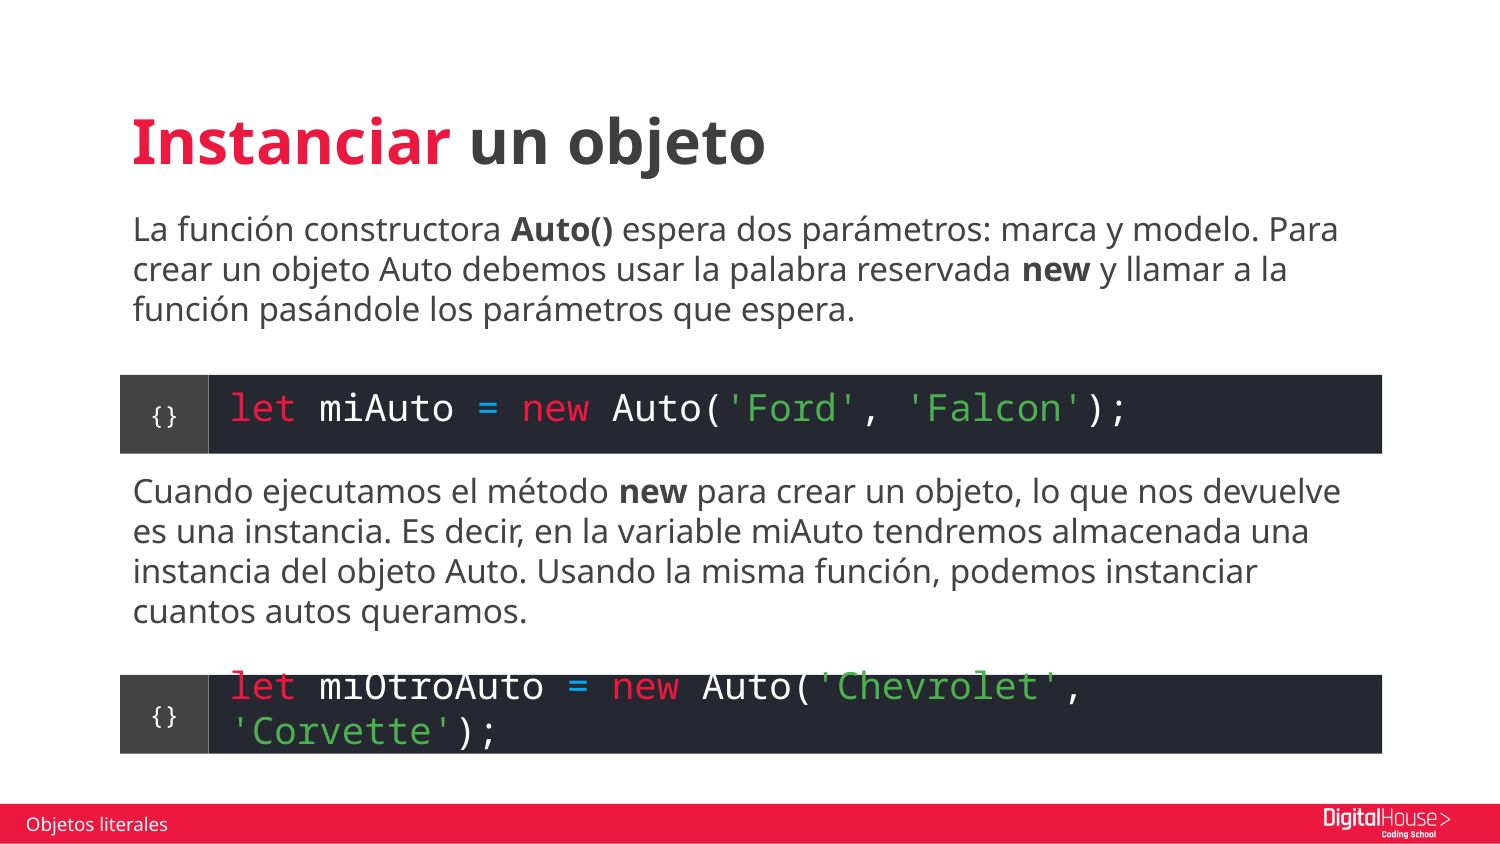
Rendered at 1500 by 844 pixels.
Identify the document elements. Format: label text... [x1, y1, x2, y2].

text_box La función constructora Auto() espera dos parámetros: marca y modelo. Para crear un objeto Auto debemos usar la palabra reservada new y llamar a la función pasándole los parámetros que espera. [117, 193, 1383, 274]
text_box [119, 374, 1383, 454]
picture [1324, 808, 1451, 839]
text_box Cuando ejecutamos el método new para crear un objeto, lo que nos devuelve es una instancia. Es decir, en la variable miAuto tendremos almacenada una instancia del objeto Auto. Usando la misma función, podemos instanciar cuantos autos queramos. [117, 461, 1383, 536]
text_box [119, 674, 1383, 754]
text_box Instanciar un objeto [117, 90, 1383, 193]
text_box [0, 803, 1500, 844]
text_box Objetos literales [18, 812, 378, 836]
